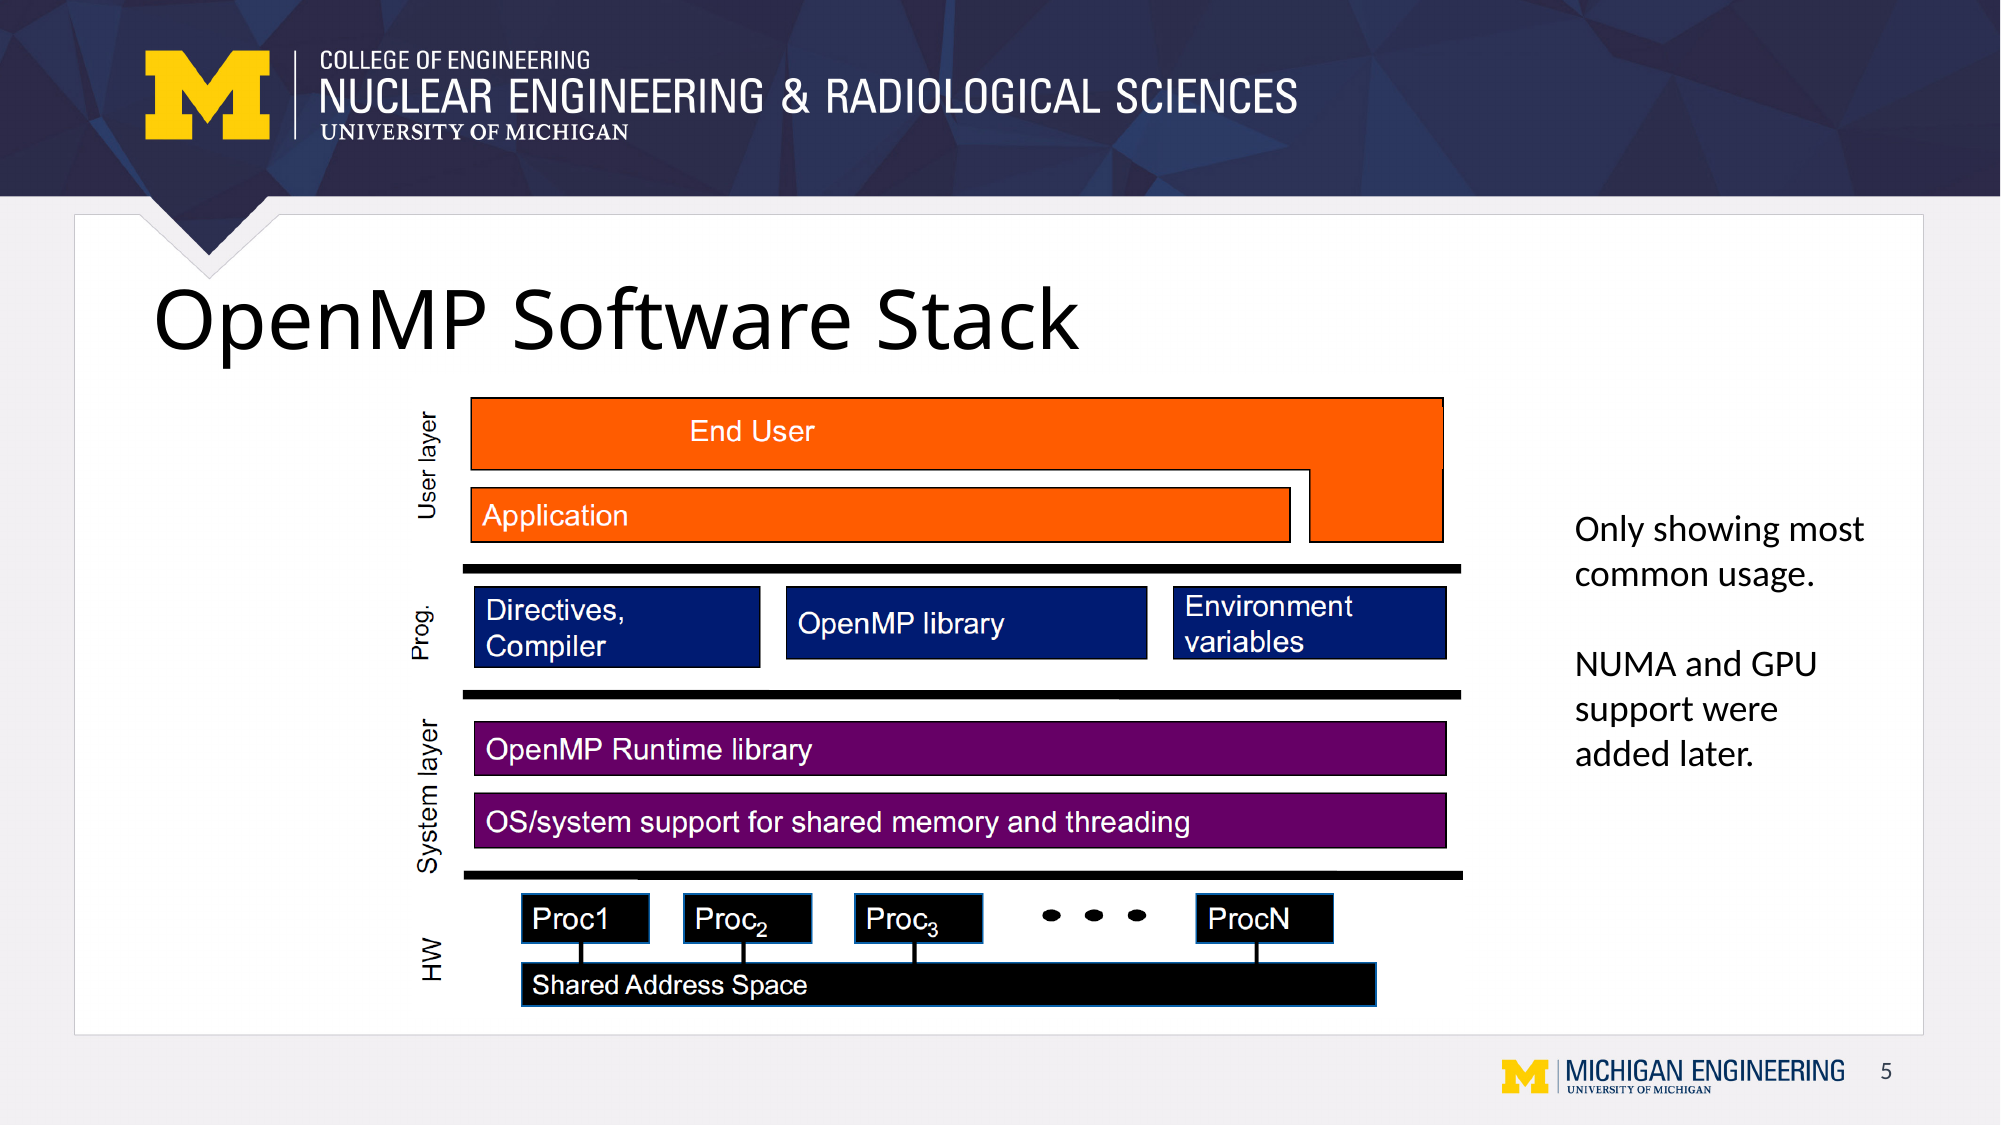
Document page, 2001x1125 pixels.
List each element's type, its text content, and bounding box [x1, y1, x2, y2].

title OpenMP Software Stack [137, 269, 1863, 375]
text_box Only showing most common usage. NUMA and GPU support were added later. [1560, 496, 1898, 782]
picture [0, 0, 2001, 1125]
